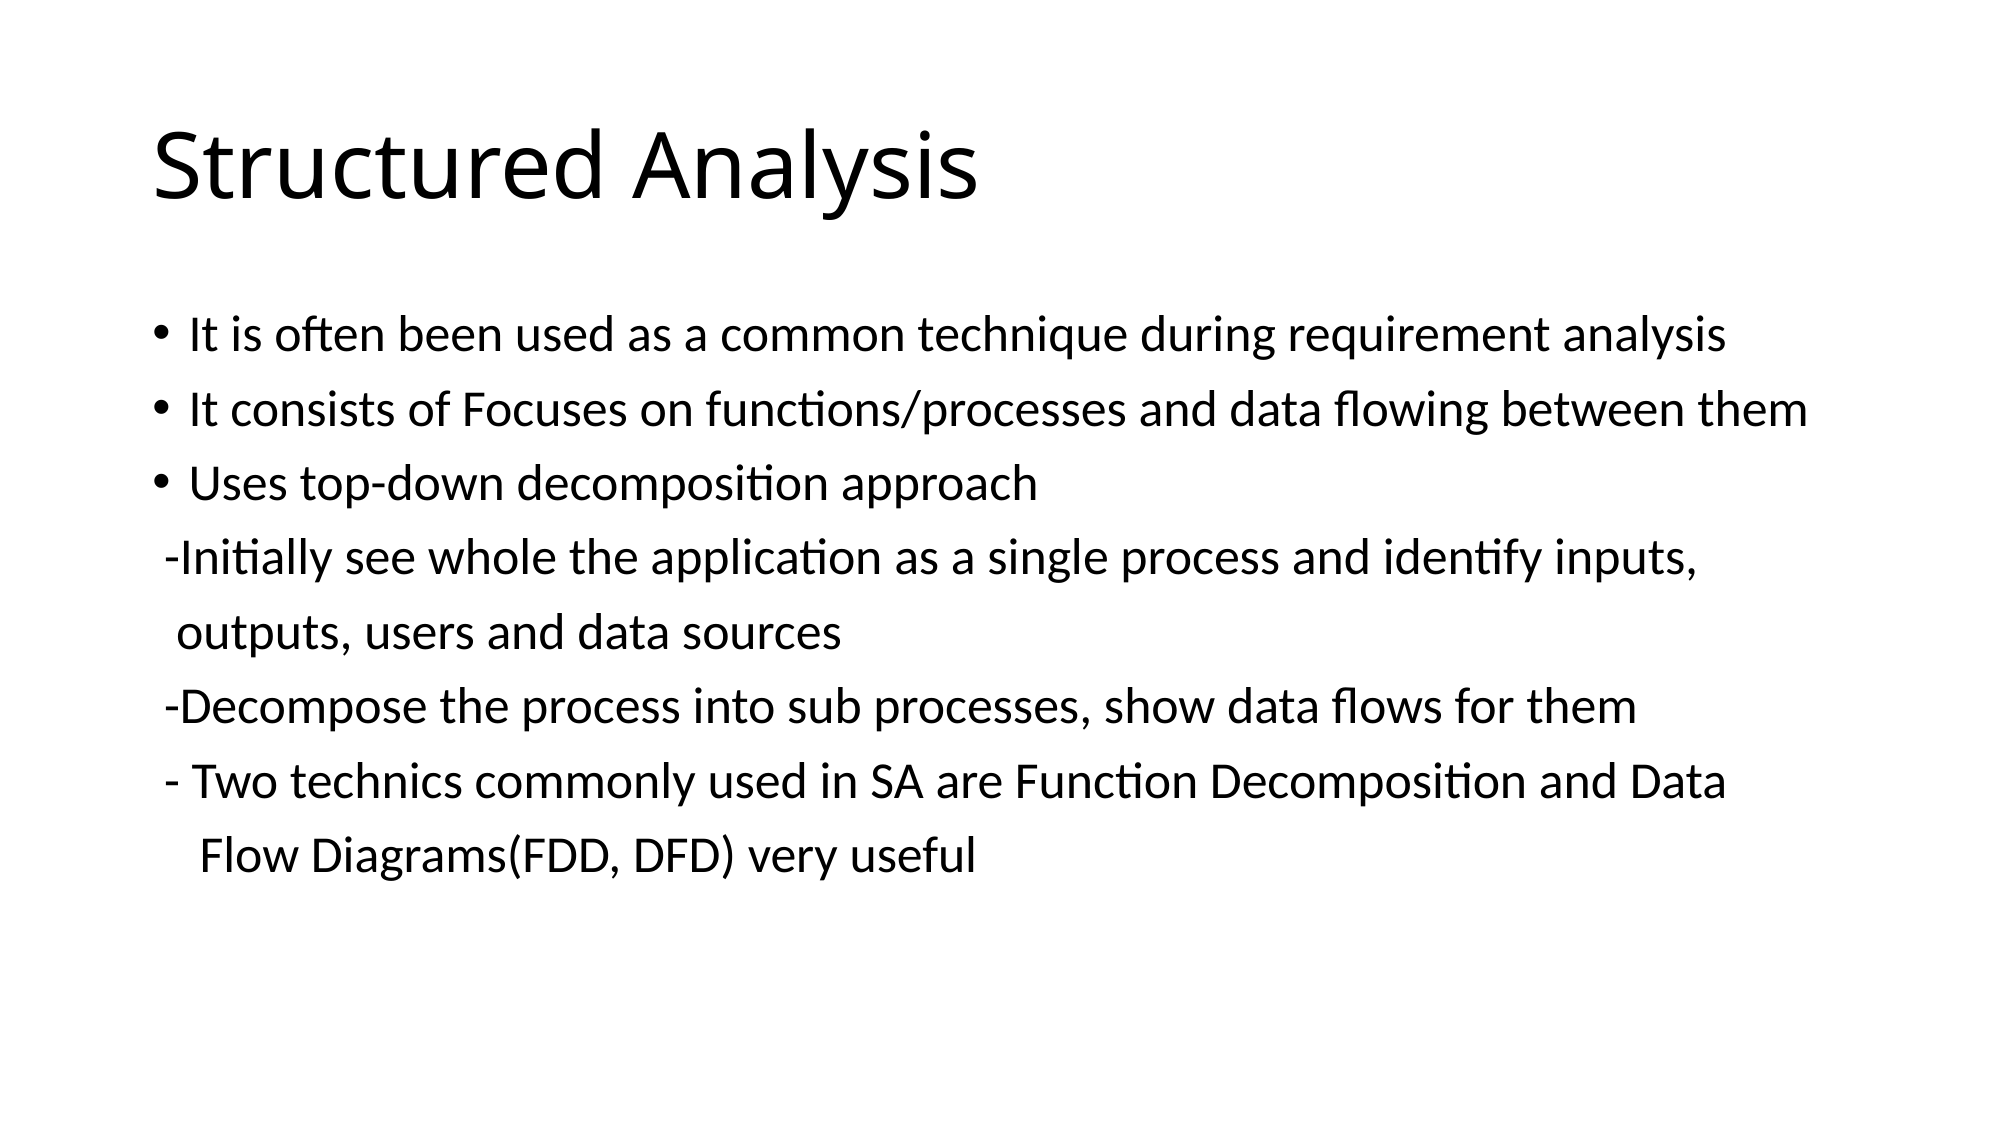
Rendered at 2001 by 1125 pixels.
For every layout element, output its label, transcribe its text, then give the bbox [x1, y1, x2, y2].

title Structured Analysis [137, 59, 1863, 278]
list It is often been used as a common technique during requirement analysis It consists of Focuses on functions/processes and data flowing between them Uses top-down decomposition approach -Initially see whole the application as a single process and identify inputs, outputs, users and data sources -Decompose the process into sub processes, show data flows for them - Two technics commonly used in SA are Function Decomposition and Data Flow Diagrams(FDD, DFD) very useful [137, 299, 1863, 1014]
